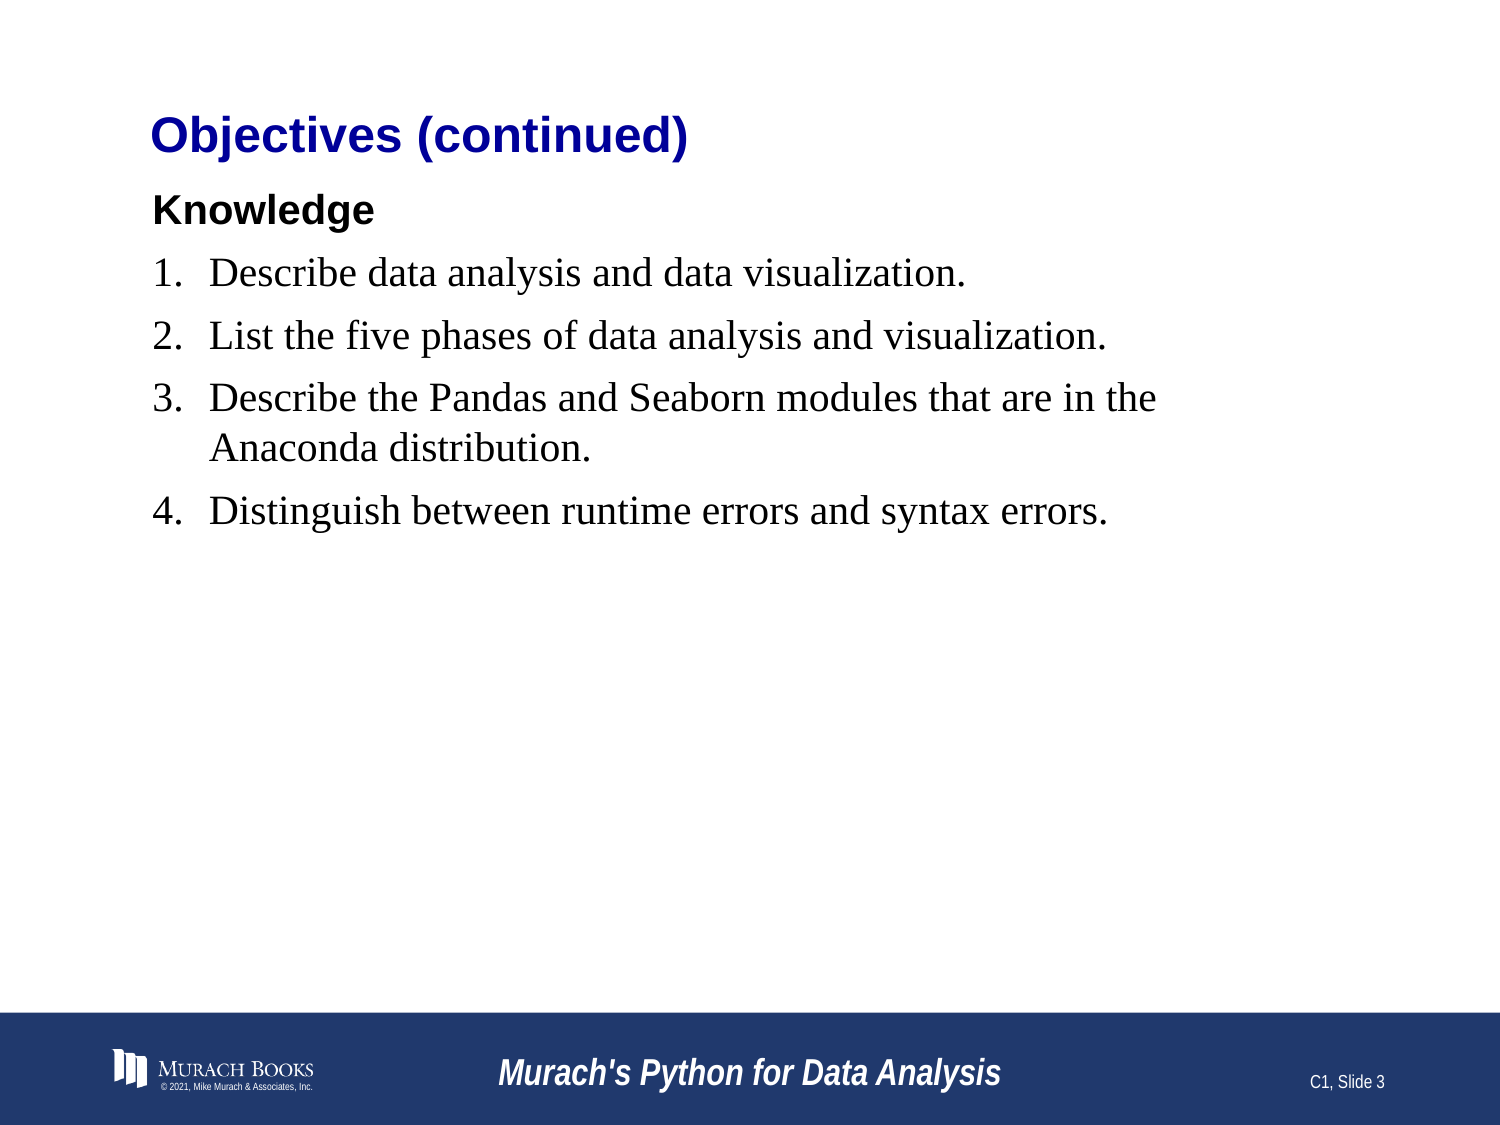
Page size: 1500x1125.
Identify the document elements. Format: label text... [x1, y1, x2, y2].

list Knowledge Describe data analysis and data visualization. List the five phases of data analysis and visualization. Describe the Pandas and Seaborn modules that are in the Anaconda distribution. Distinguish between runtime errors and syntax errors. [137, 174, 1350, 975]
footer © 2021, Mike Murach & Associates, Inc. [12, 1025, 463, 1100]
slide_number Murach's Python for Data Analysis [463, 1025, 1050, 1100]
title Objectives (continued) [150, 102, 1350, 164]
slide_number C1, Slide 3 [1087, 1025, 1400, 1100]
